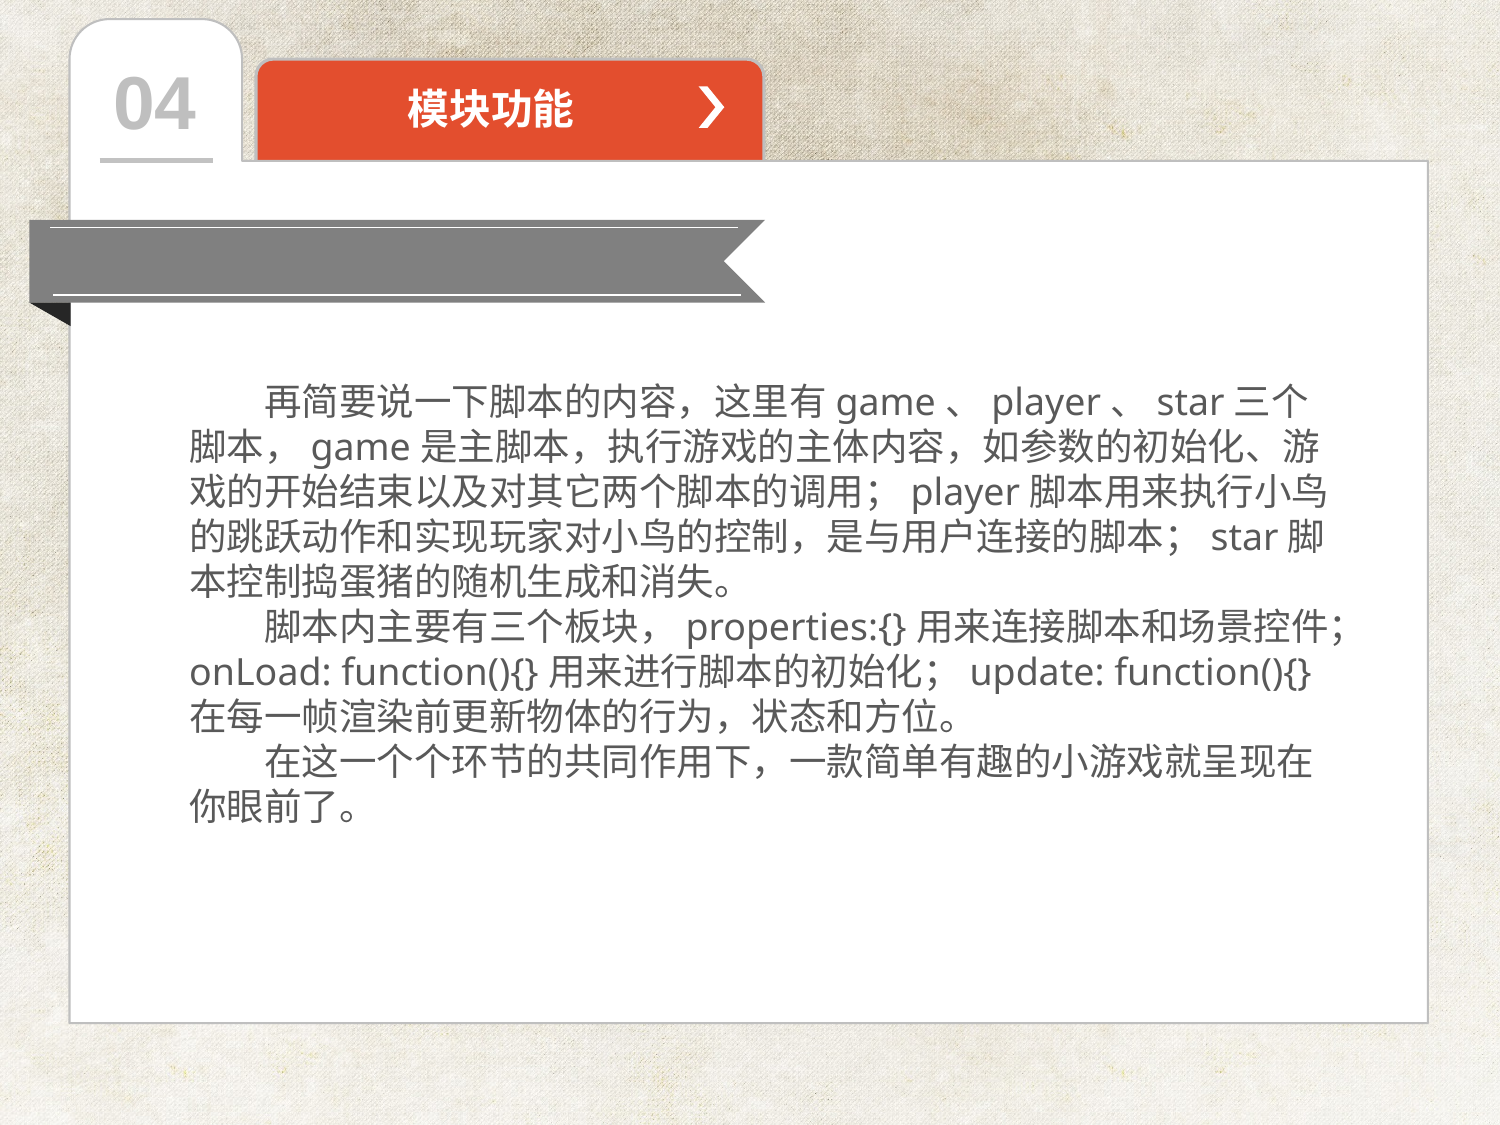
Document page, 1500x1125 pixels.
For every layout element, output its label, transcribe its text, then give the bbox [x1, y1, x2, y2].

text_box [253, 56, 766, 158]
text_box 04 [90, 47, 220, 153]
picture [0, 0, 1500, 1125]
text_box 模块功能 [289, 75, 694, 140]
text_box 再简要说一下脚本的内容，这里有game、player、star三个脚本，game是主脚本，执行游戏的主体内容，如参数的初始化、游戏的开始结束以及对其它两个脚本的调用；player脚本用来执行小鸟的跳跃动作和实现玩家对小鸟的控制，是与用户连接的脚本；star脚本控制捣蛋猪的随机生成和消失。 脚本内主要有三个板块，properties:{}用来连接脚本和场景控件；onLoad: function(){}用来进行脚本的初始化；update: function(){}在每一帧渲染前更新物体的行为，状态和方位。 在这一个个环节的共同作用下，一款简单有趣的小游戏就呈现在你眼前了。 [174, 370, 1356, 836]
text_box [29, 219, 766, 327]
text_box [67, 16, 1431, 1026]
text_box [696, 84, 726, 131]
